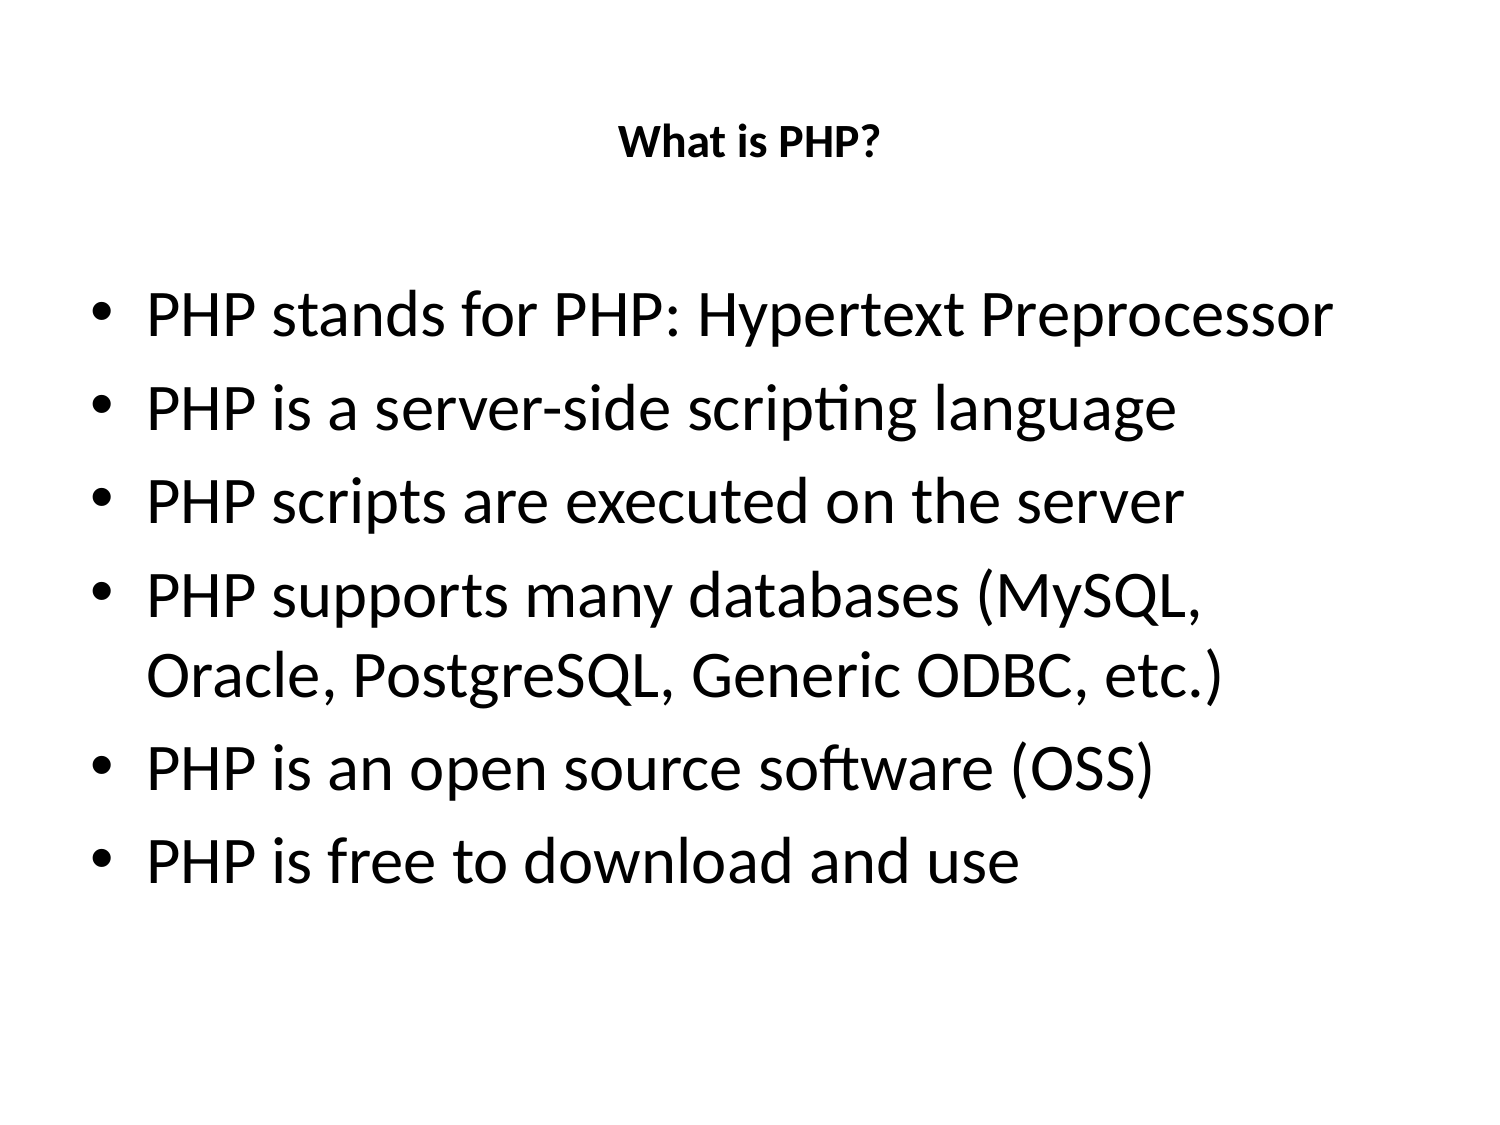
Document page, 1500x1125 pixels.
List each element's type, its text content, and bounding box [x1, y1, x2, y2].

list PHP stands for PHP: Hypertext Preprocessor PHP is a server-side scripting language PHP scripts are executed on the server PHP supports many databases (MySQL, Oracle, PostgreSQL, Generic ODBC, etc.) PHP is an open source software (OSS) PHP is free to download and use [75, 262, 1425, 1005]
title What is PHP? [75, 45, 1425, 233]
